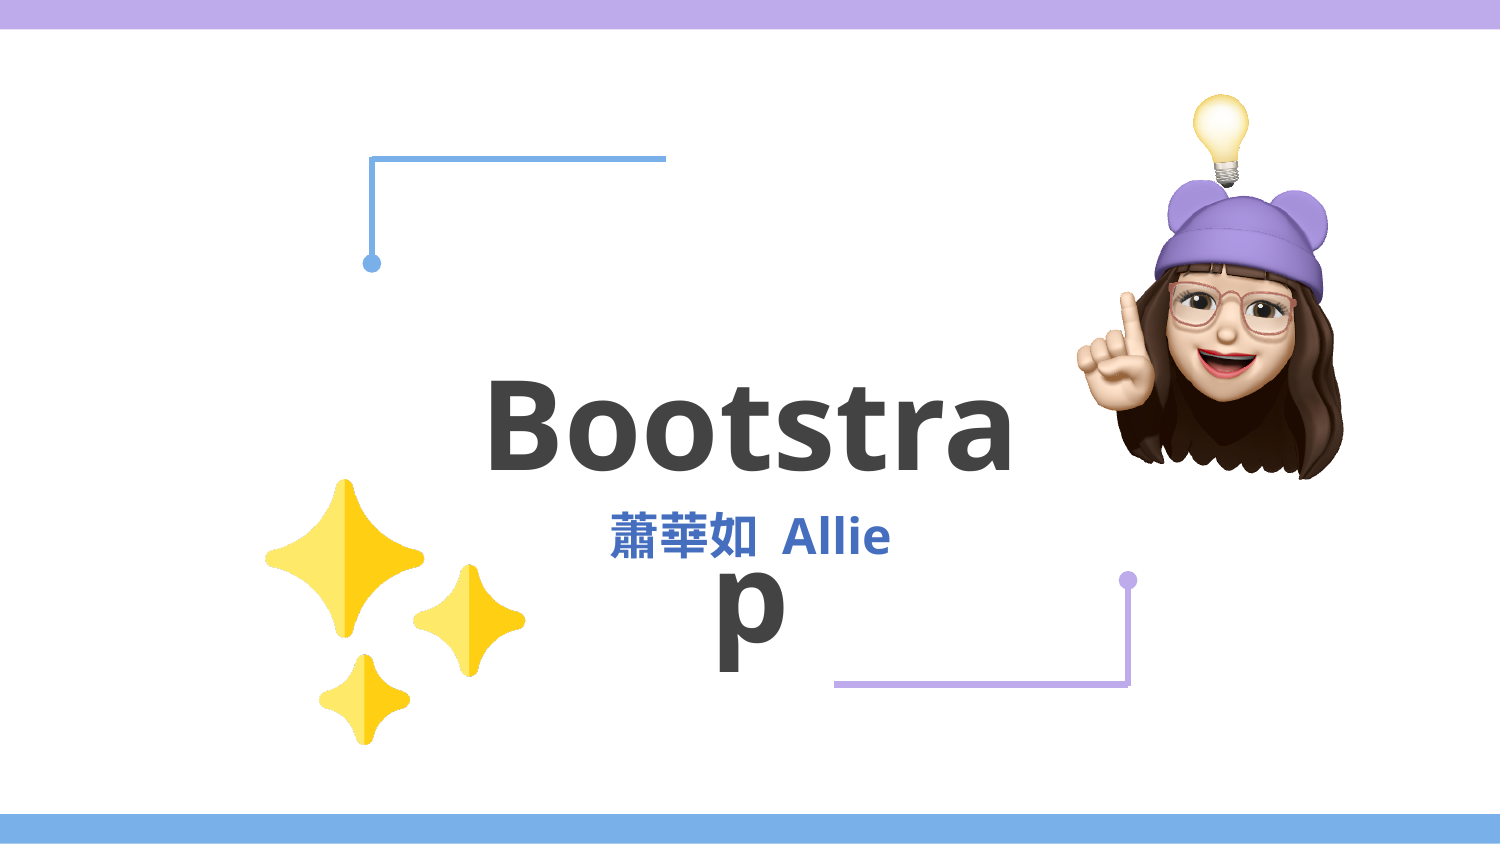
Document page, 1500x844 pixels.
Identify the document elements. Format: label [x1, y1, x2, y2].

text_box [834, 580, 1129, 687]
picture [1025, 56, 1430, 480]
picture [262, 479, 528, 745]
text_box [427, 307, 1074, 581]
text_box [0, 0, 1500, 30]
text_box [0, 814, 1500, 844]
text_box [371, 157, 666, 264]
